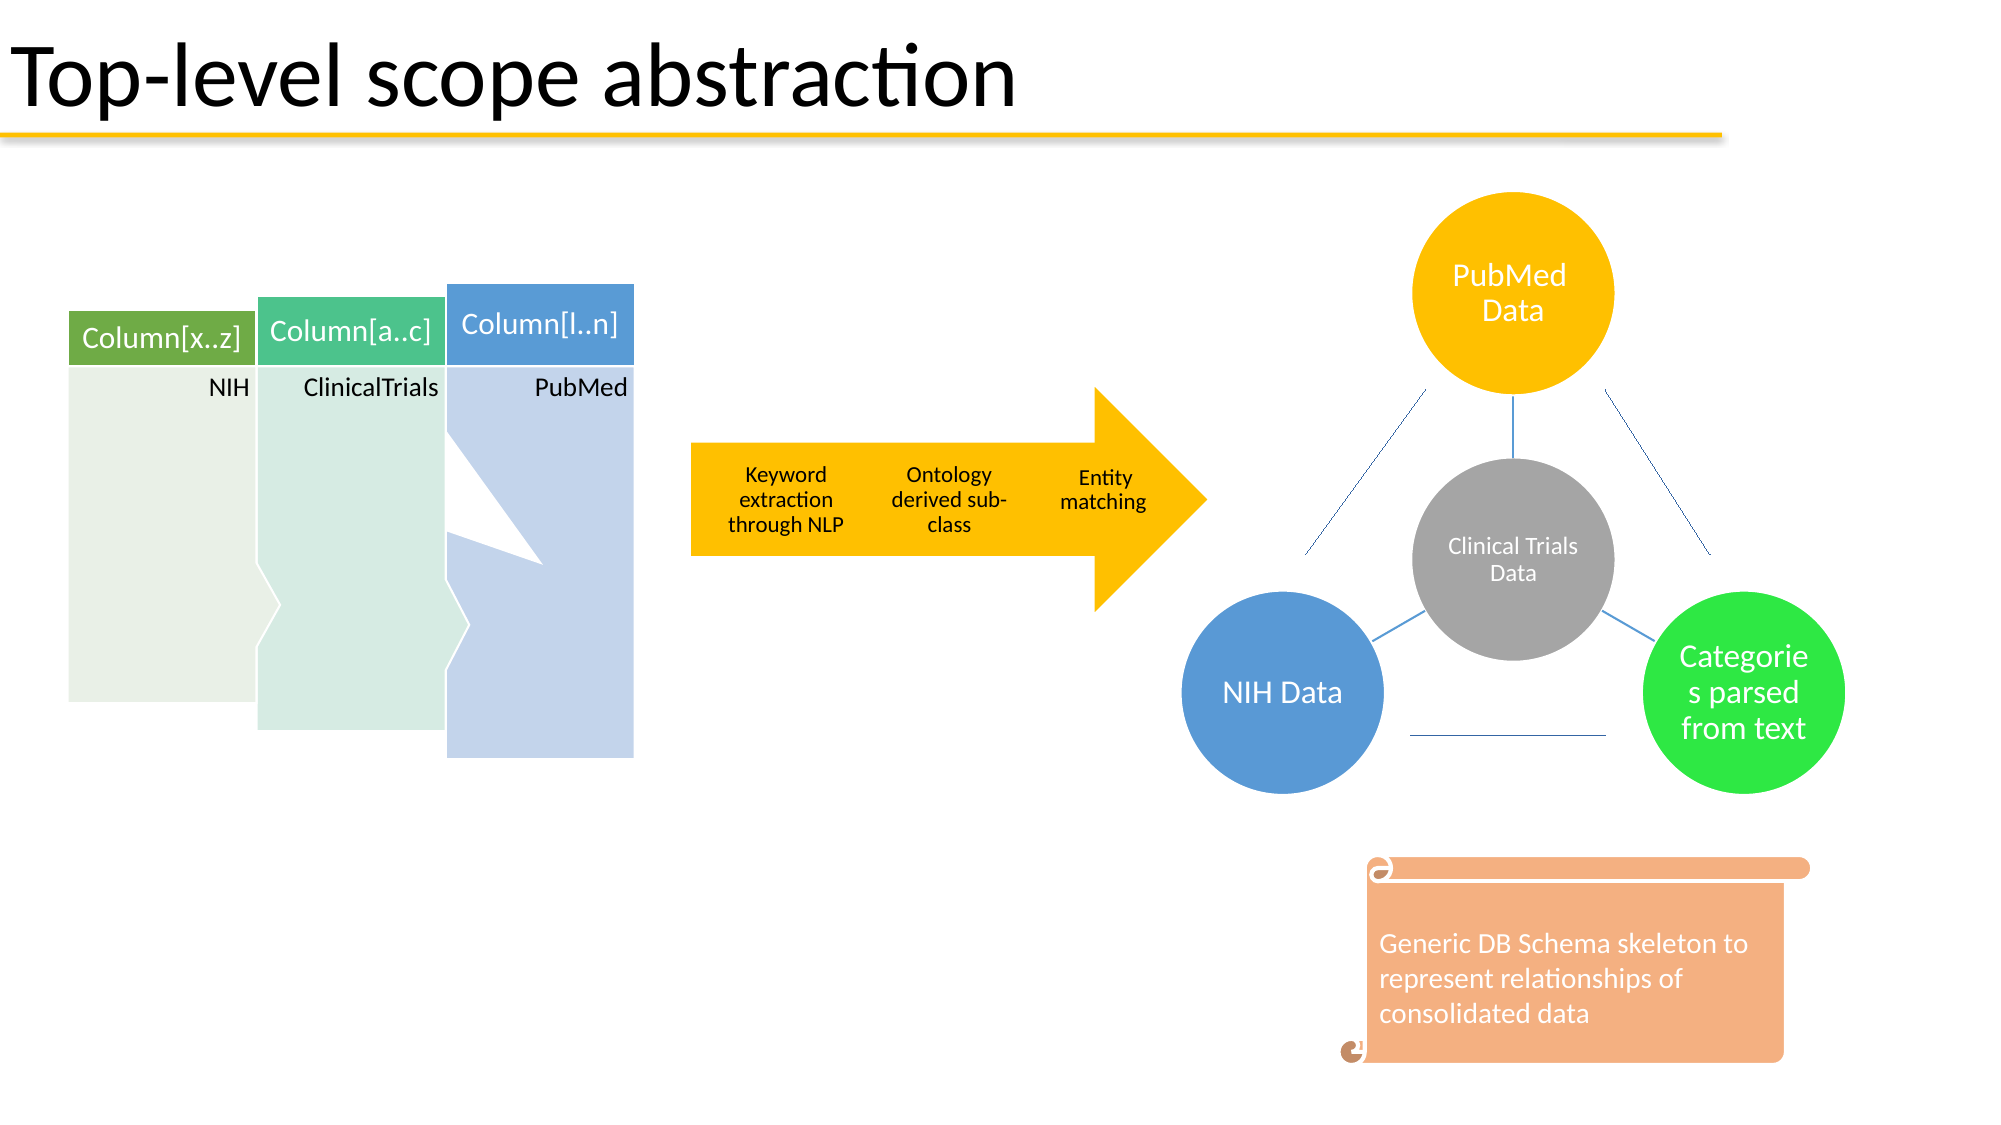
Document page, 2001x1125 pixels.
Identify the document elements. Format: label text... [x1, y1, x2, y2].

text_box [1180, 190, 1847, 796]
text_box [689, 383, 1175, 616]
text_box Generic DB Schema skeleton to represent relationships of consolidated data [1338, 854, 1813, 1066]
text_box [67, 282, 636, 760]
text_box Top-level scope abstraction [0, 18, 1721, 134]
